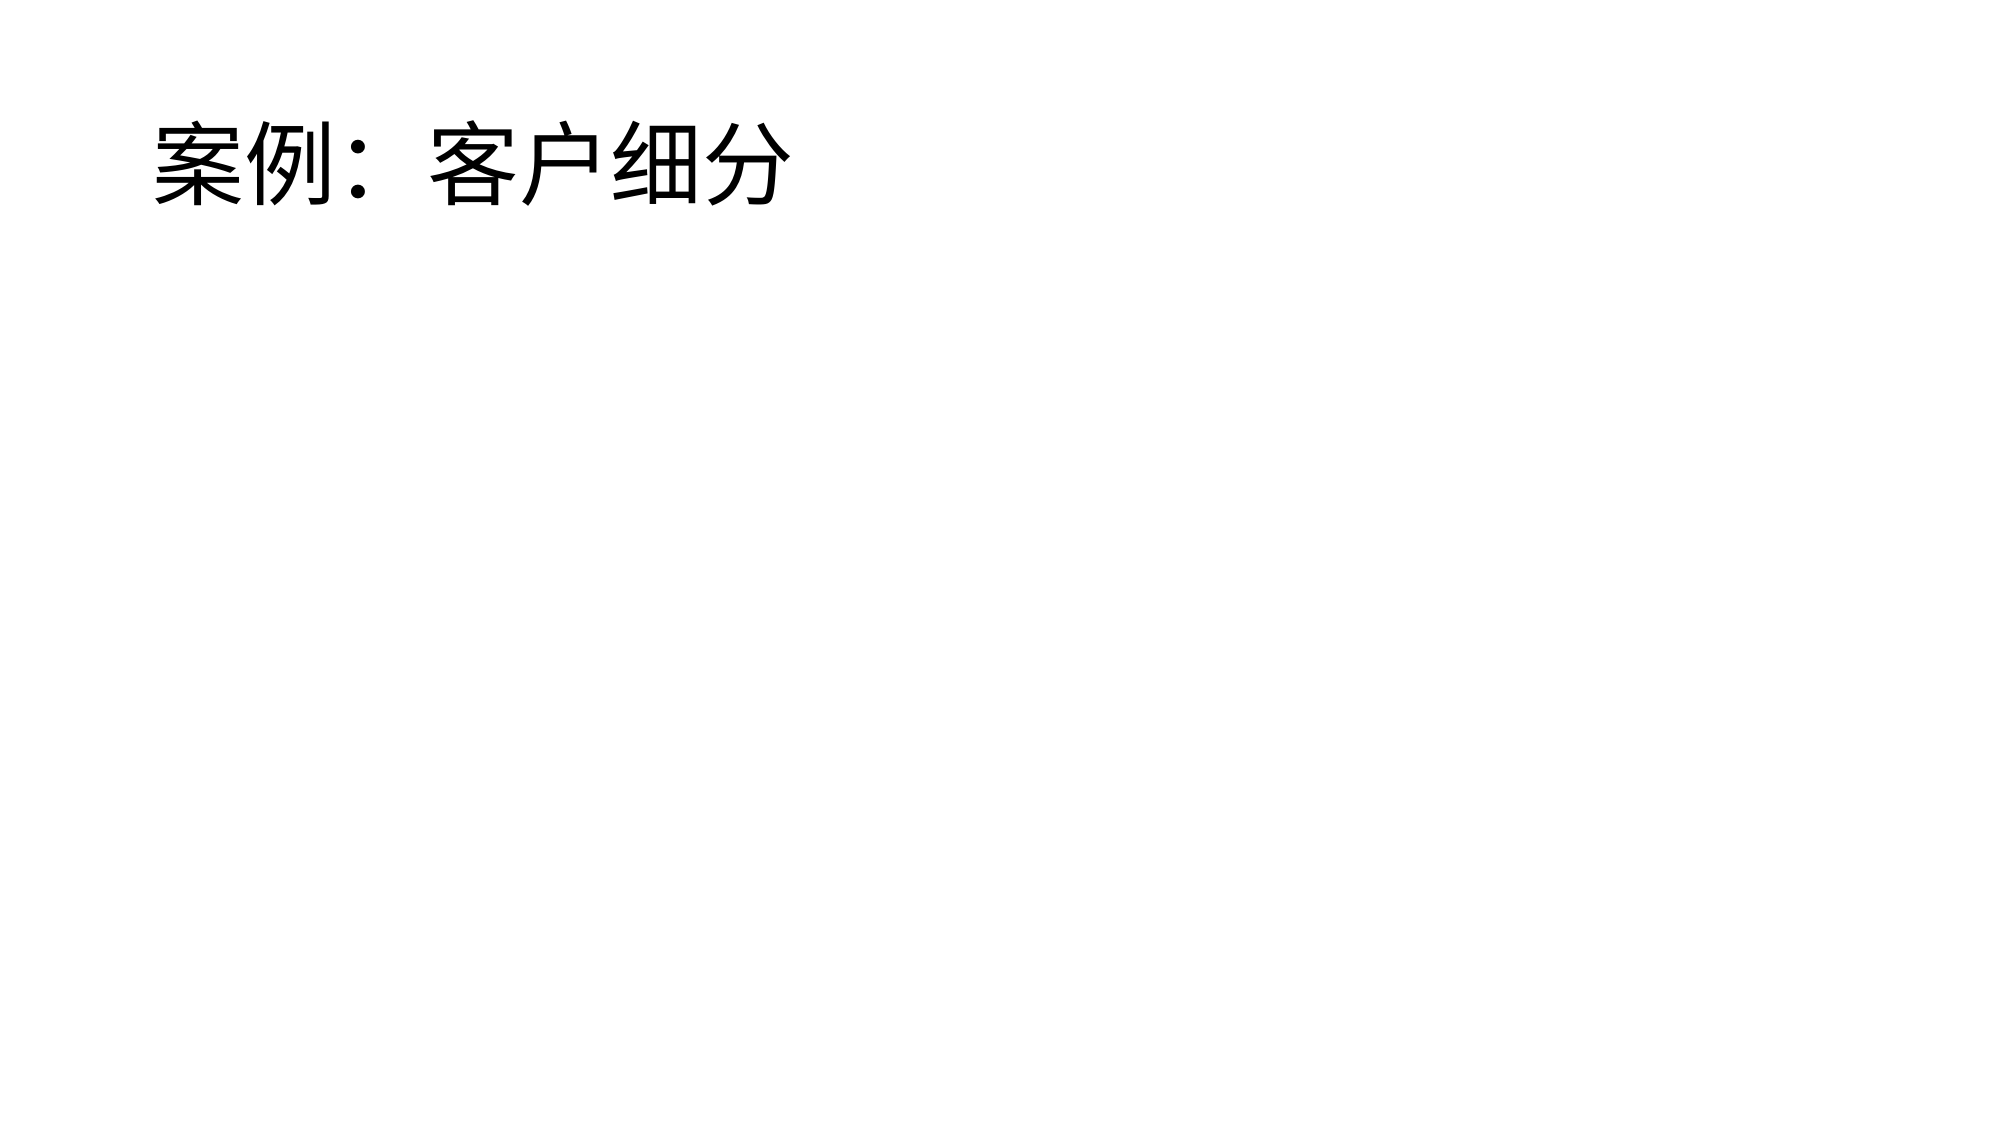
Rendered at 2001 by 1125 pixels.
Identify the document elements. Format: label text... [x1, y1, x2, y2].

title 案例：客户细分 [137, 59, 1863, 278]
